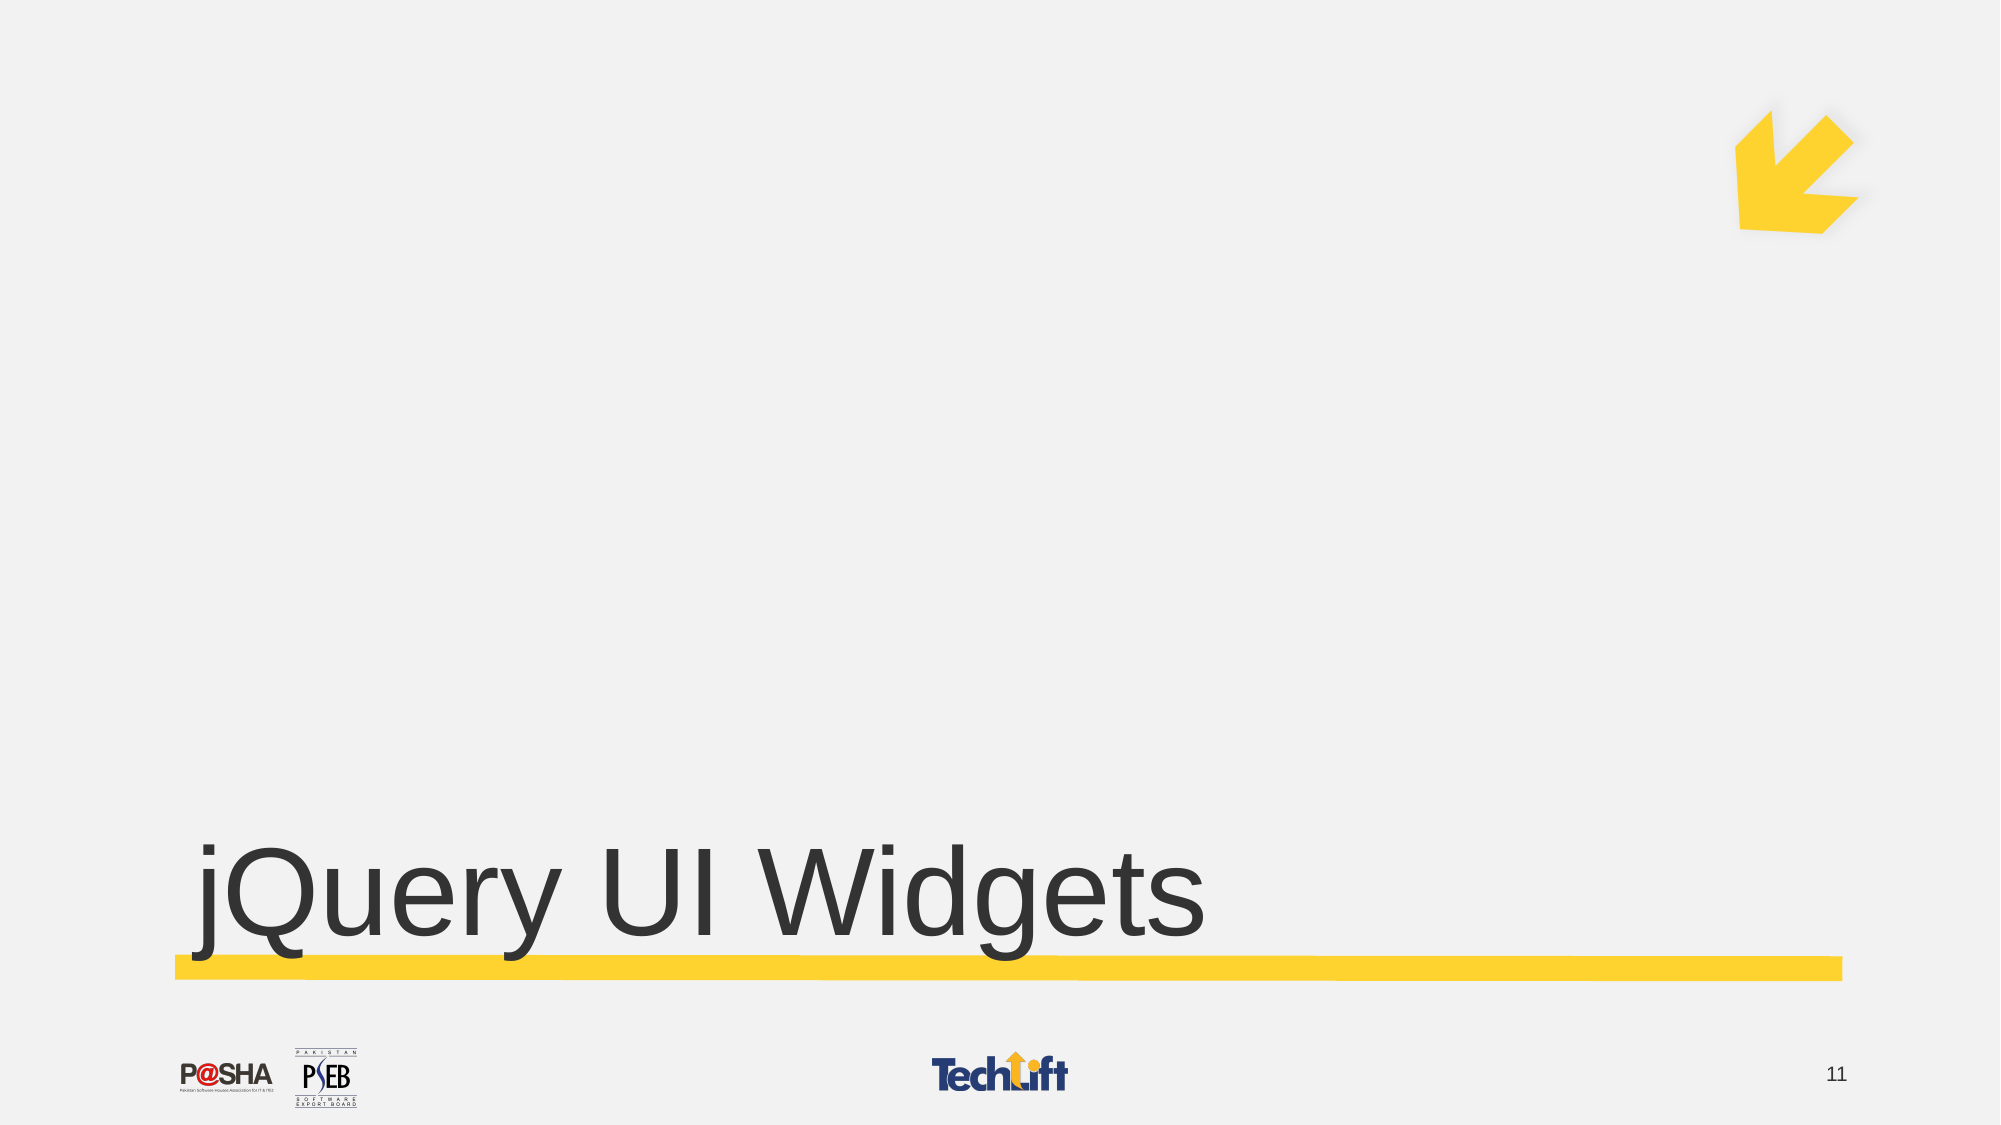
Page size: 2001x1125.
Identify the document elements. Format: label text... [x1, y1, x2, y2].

picture [180, 1063, 274, 1093]
picture [932, 1051, 1068, 1091]
slide_number ‹#› [1412, 1042, 1863, 1103]
picture [295, 1048, 357, 1108]
title jQuery UI Widgets [180, 124, 1830, 969]
